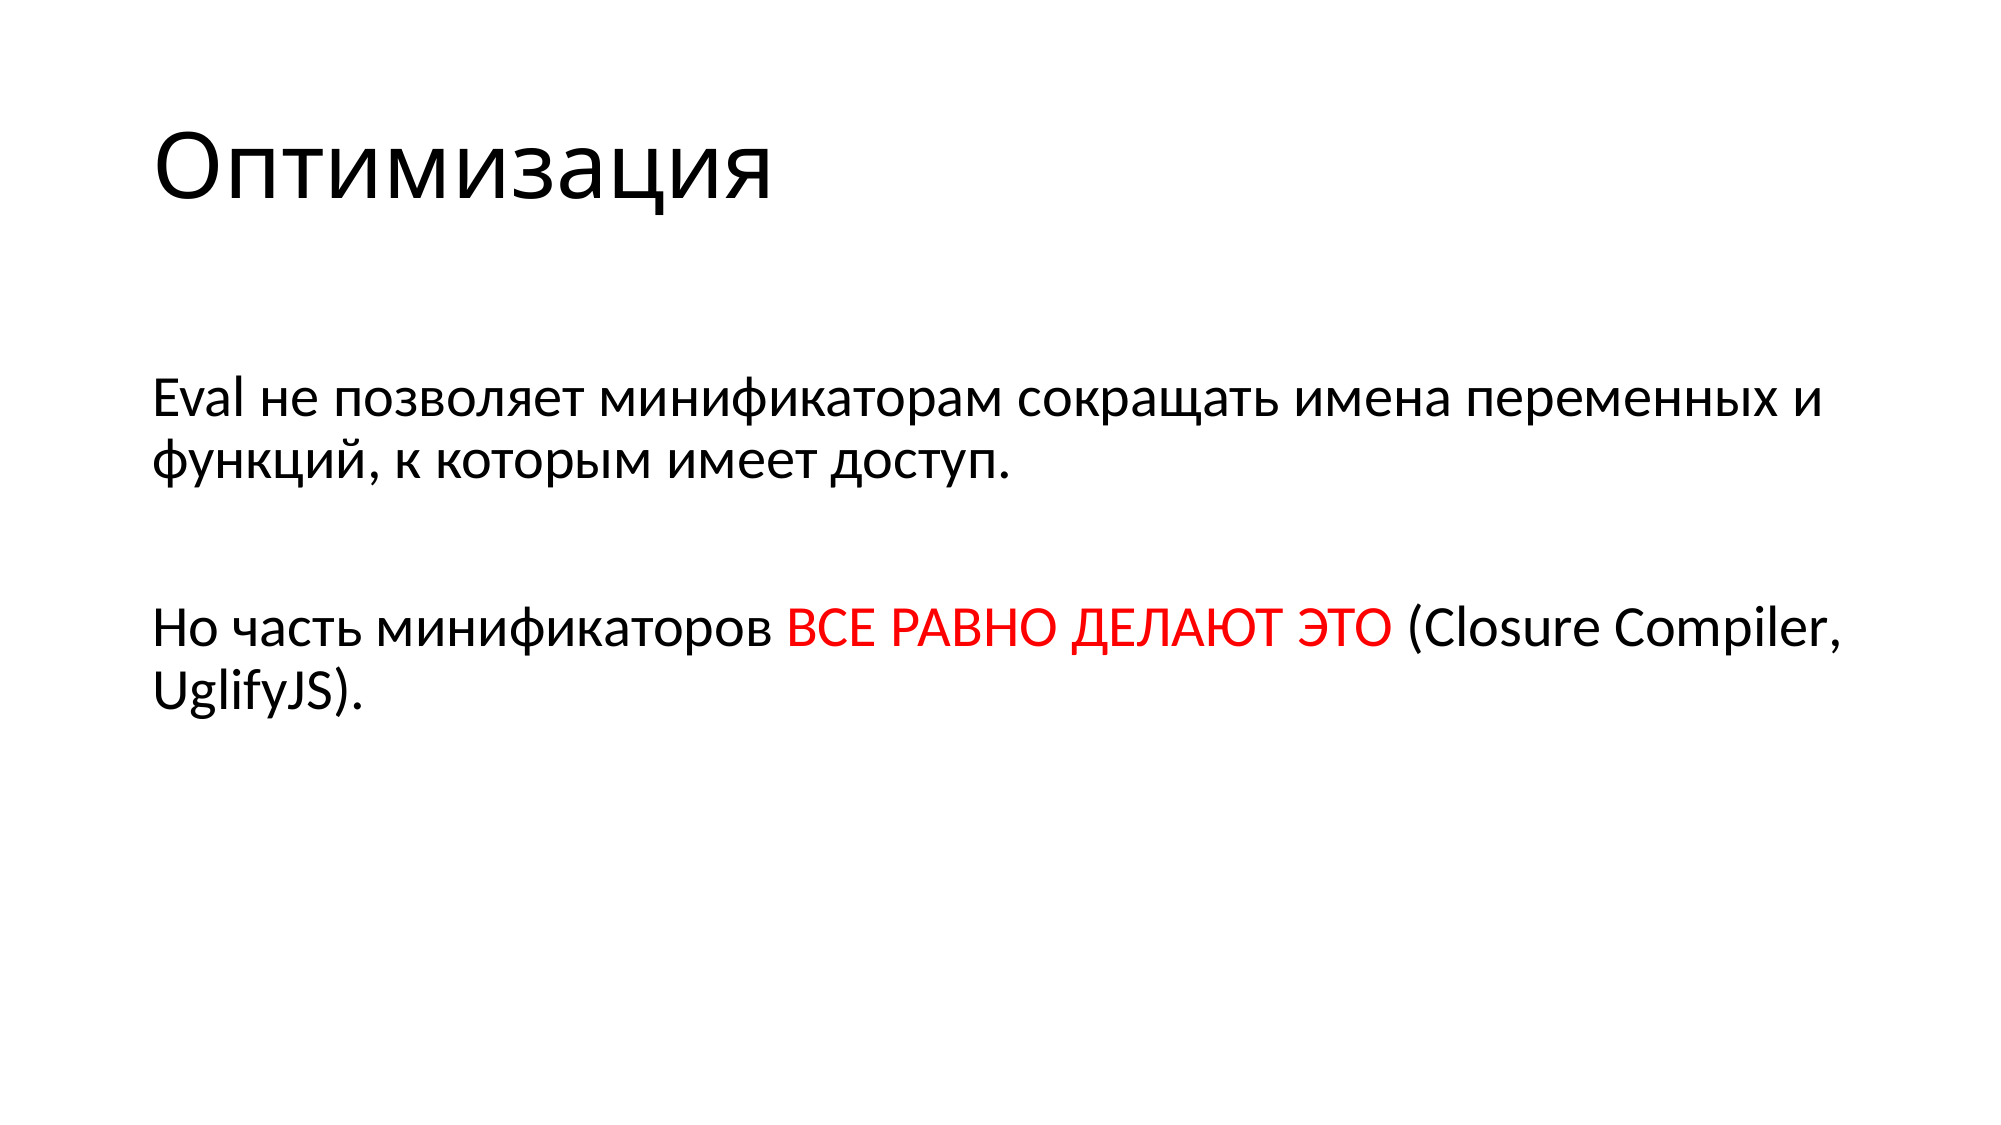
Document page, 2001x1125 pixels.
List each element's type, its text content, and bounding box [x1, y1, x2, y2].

list Eval не позволяет минификаторам сокращать имена переменных и функций, к которым имеет доступ. Но часть минификаторов ВСЕ РАВНО ДЕЛАЮТ ЭТО (Closure Compiler, UglifyJS). [137, 358, 1863, 1073]
title Оптимизация [137, 59, 1863, 278]
